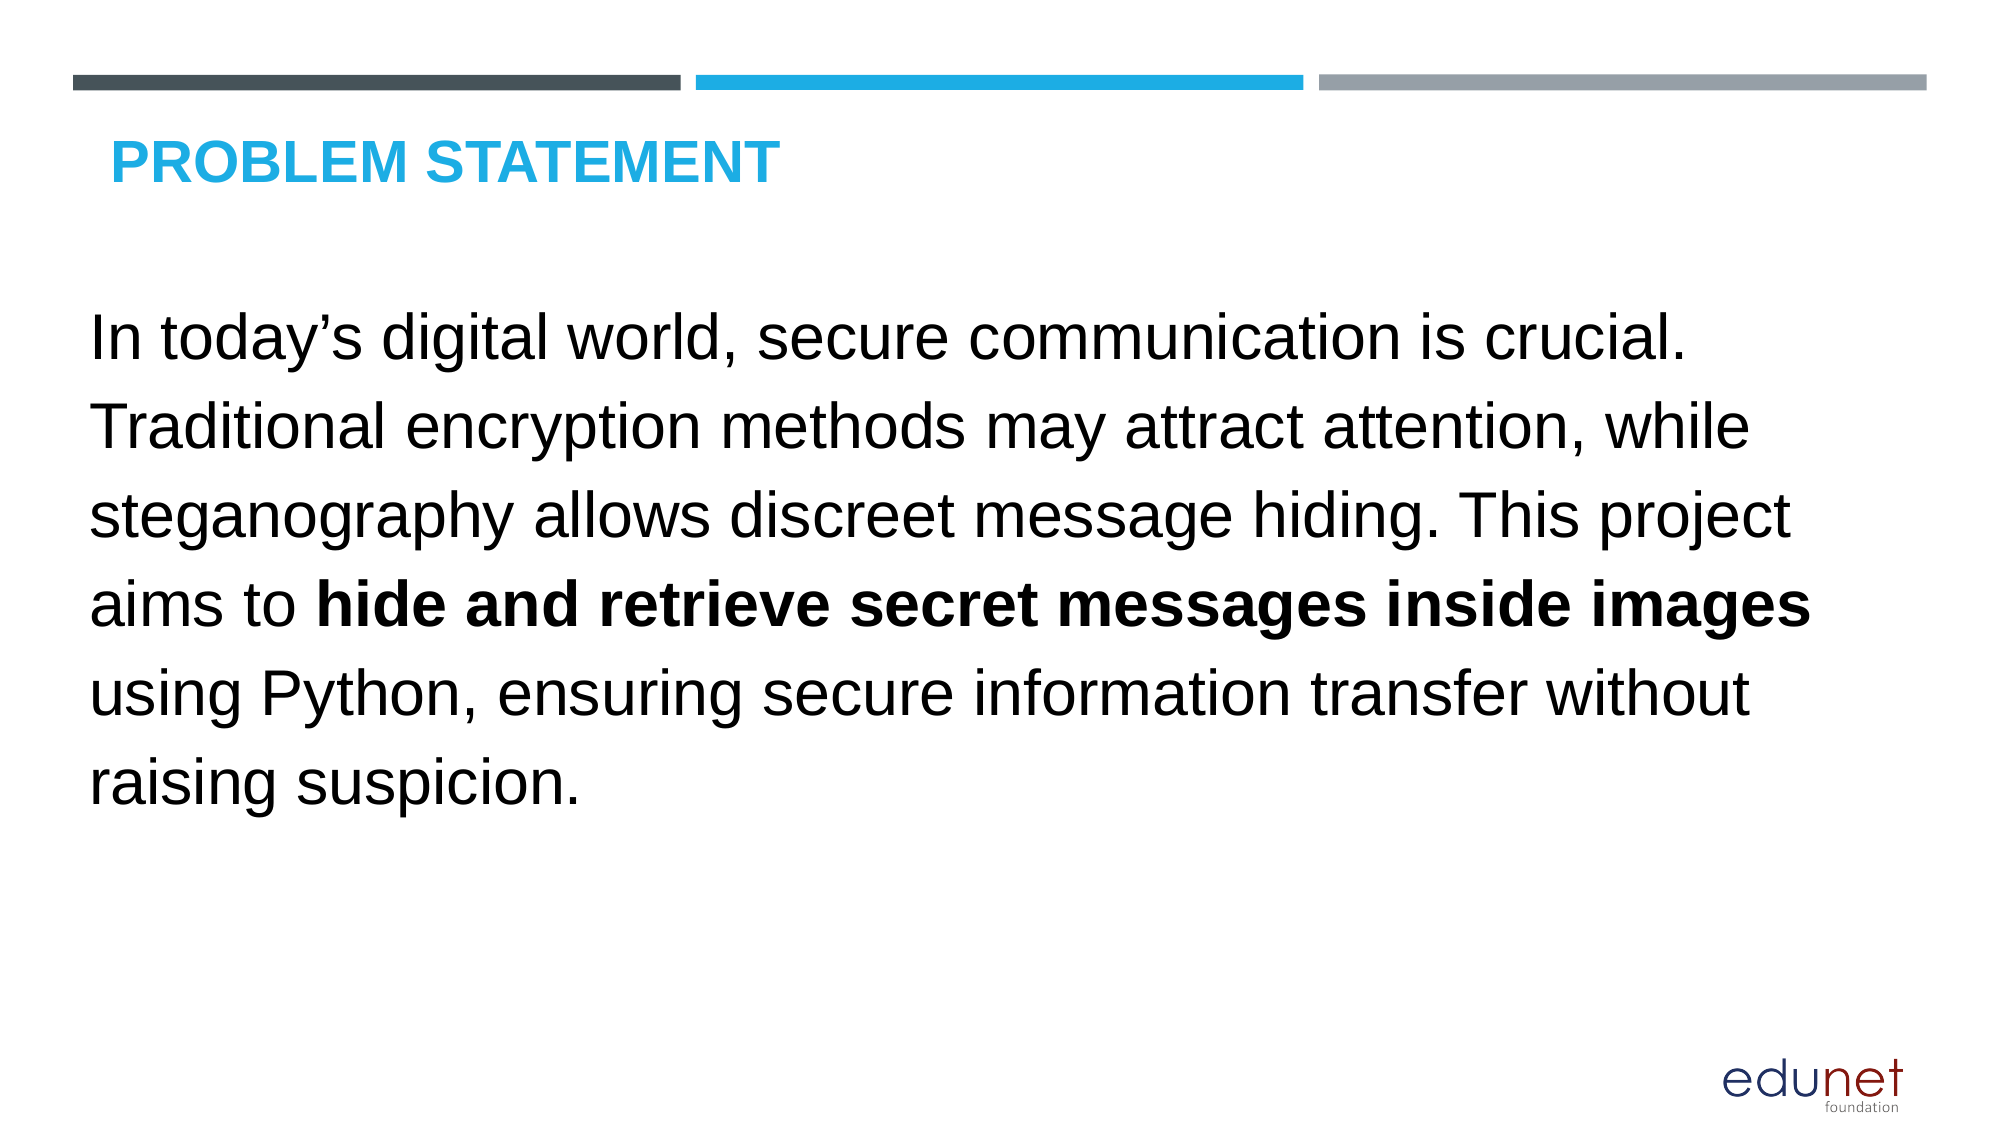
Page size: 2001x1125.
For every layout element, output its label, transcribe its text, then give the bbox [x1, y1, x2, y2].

list In today’s digital world, secure communication is crucial. Traditional encryption methods may attract attention, while steganography allows discreet message hiding. This project aims to hide and retrieve secret messages inside images using Python, ensuring secure information transfer without raising suspicion. [74, 203, 1884, 970]
picture [1719, 1056, 1905, 1116]
title PROBLEM STATEMENT [95, 115, 1905, 203]
